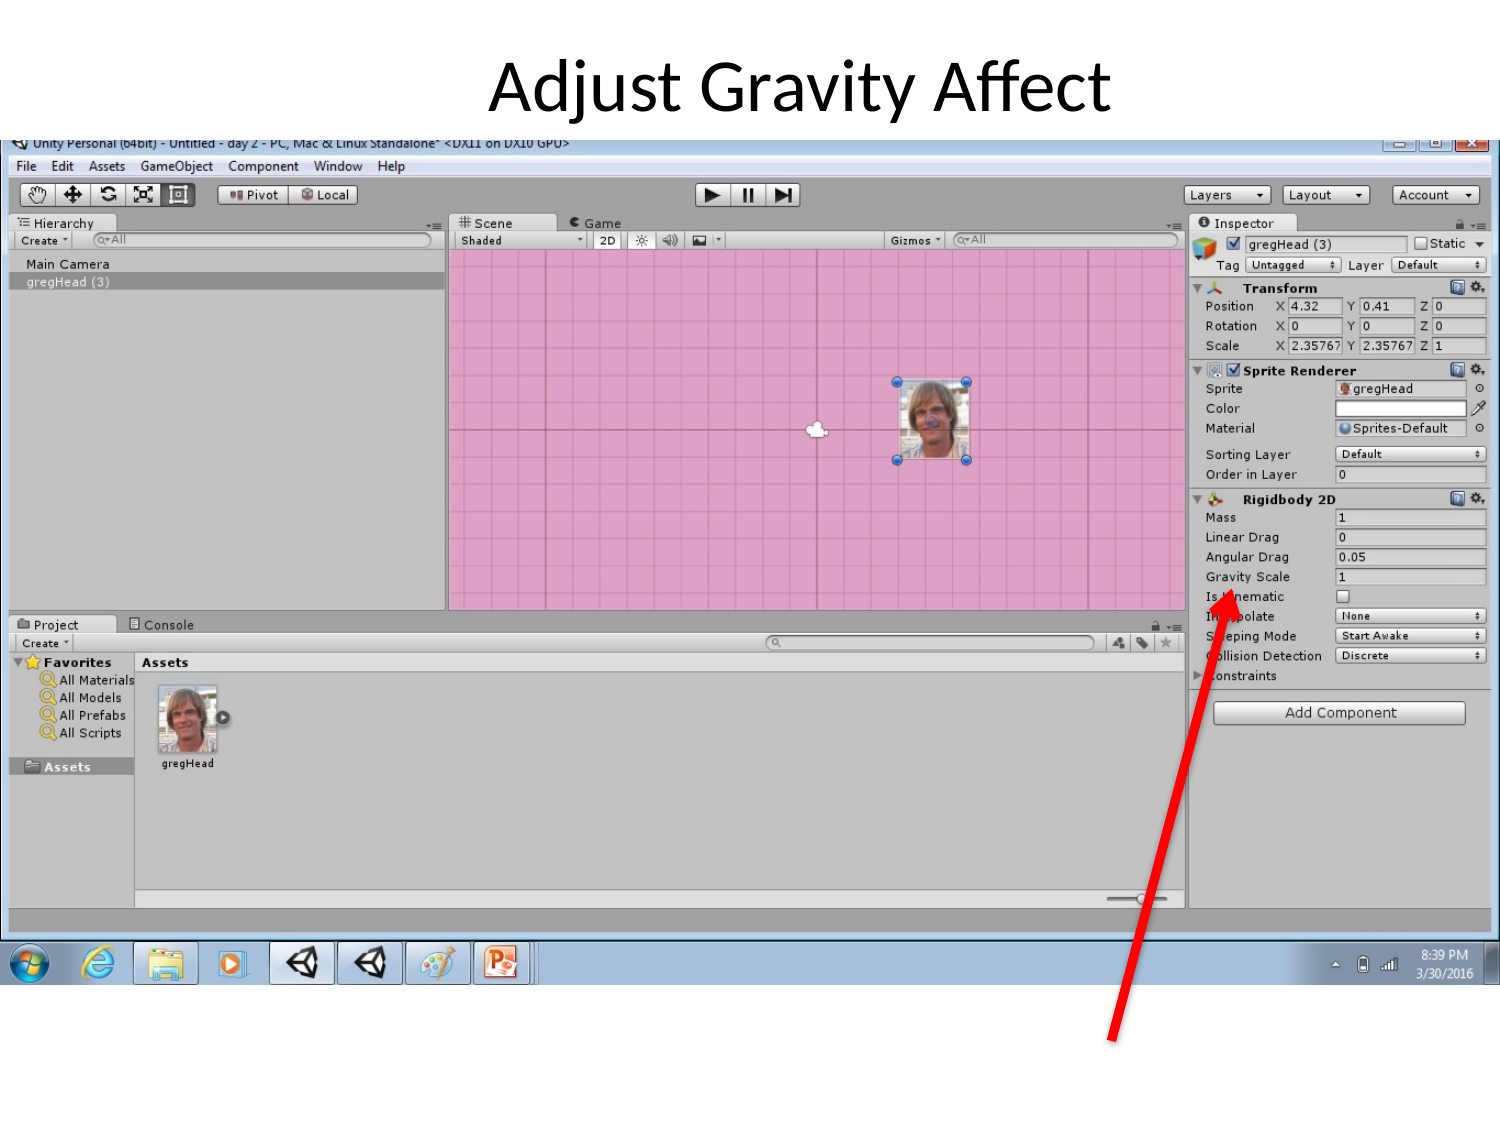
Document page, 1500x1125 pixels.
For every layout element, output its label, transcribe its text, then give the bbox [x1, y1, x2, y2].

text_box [1111, 588, 1232, 1042]
text_box Adjust Gravity Affect [474, 29, 1128, 135]
picture [0, 140, 1500, 985]
